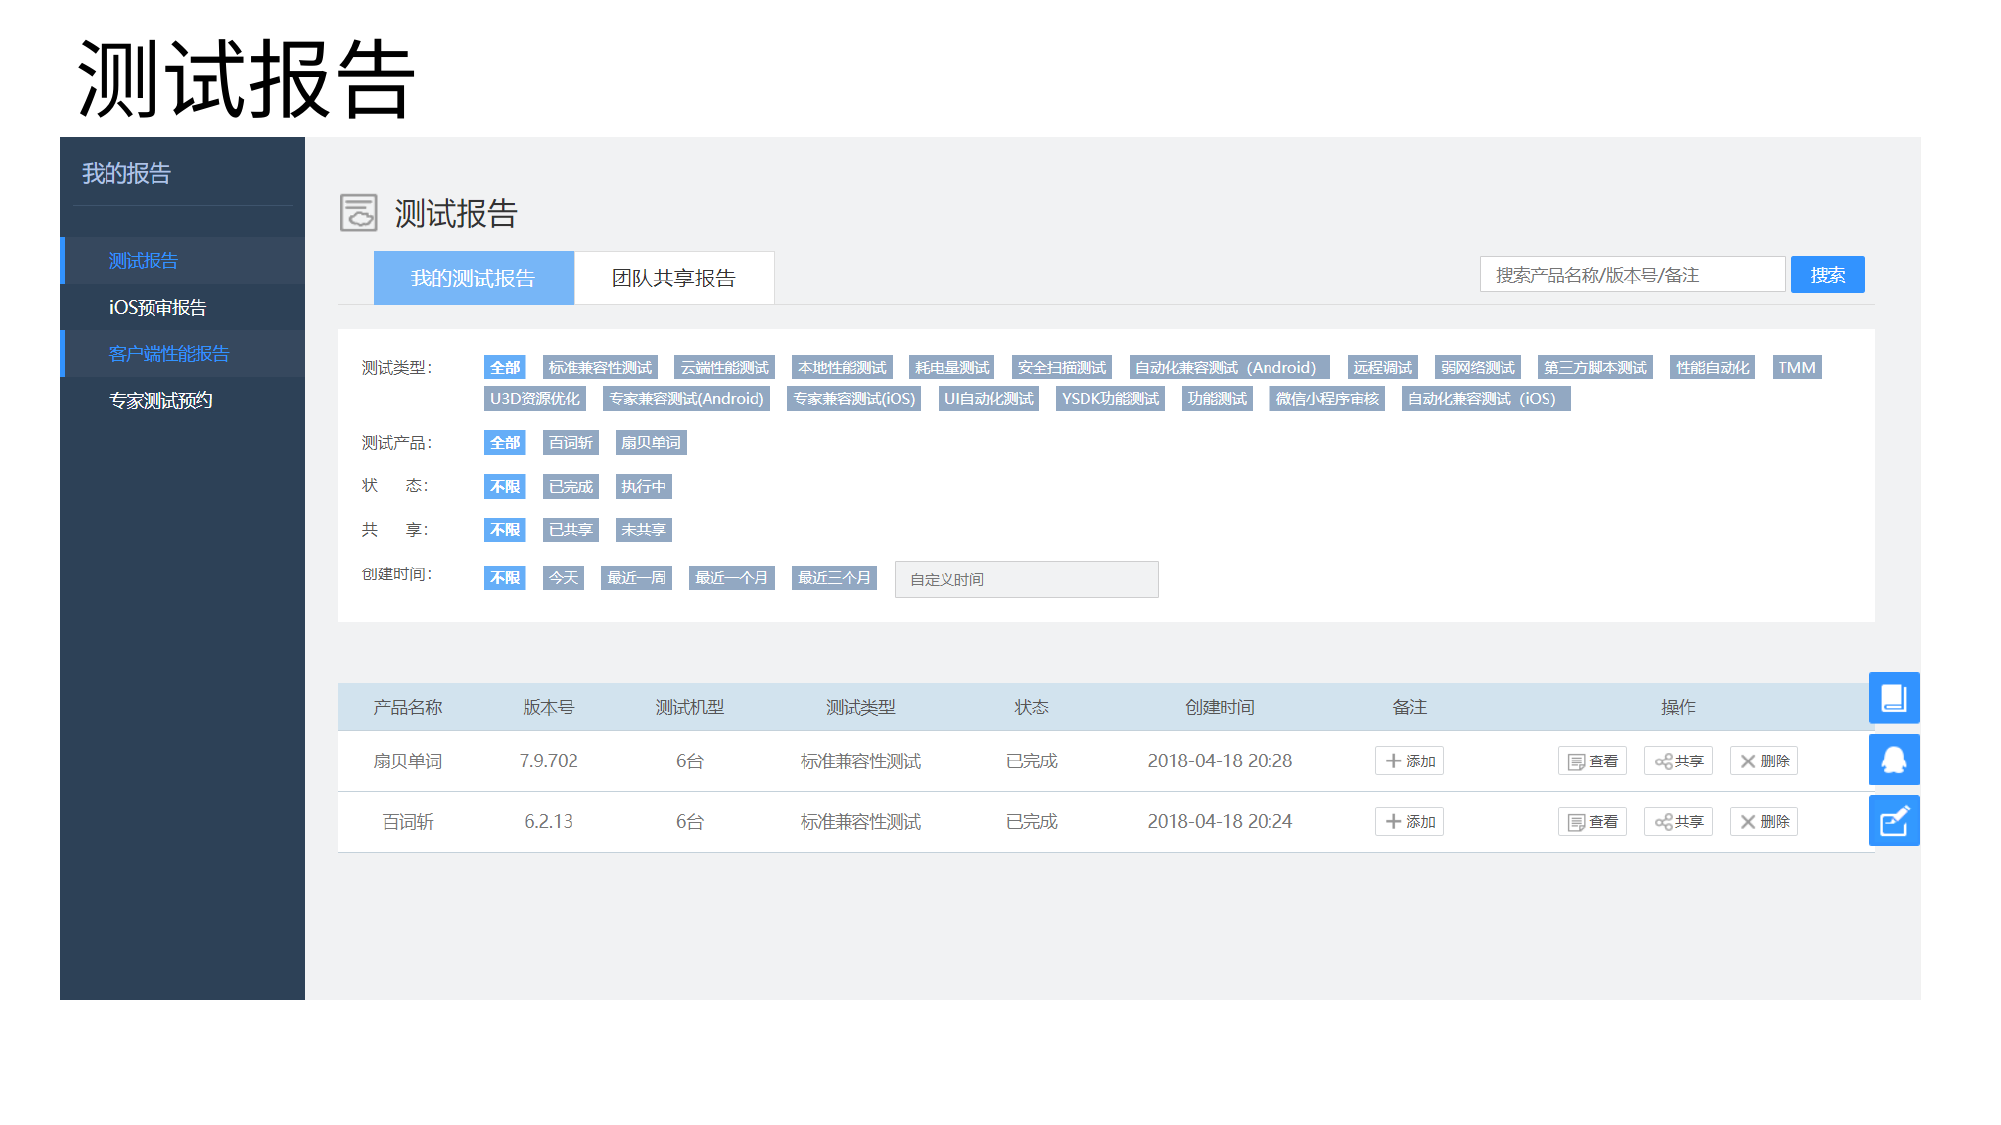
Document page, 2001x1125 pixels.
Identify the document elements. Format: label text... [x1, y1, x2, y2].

title 测试报告 [60, 29, 1773, 137]
picture [60, 137, 1921, 1000]
